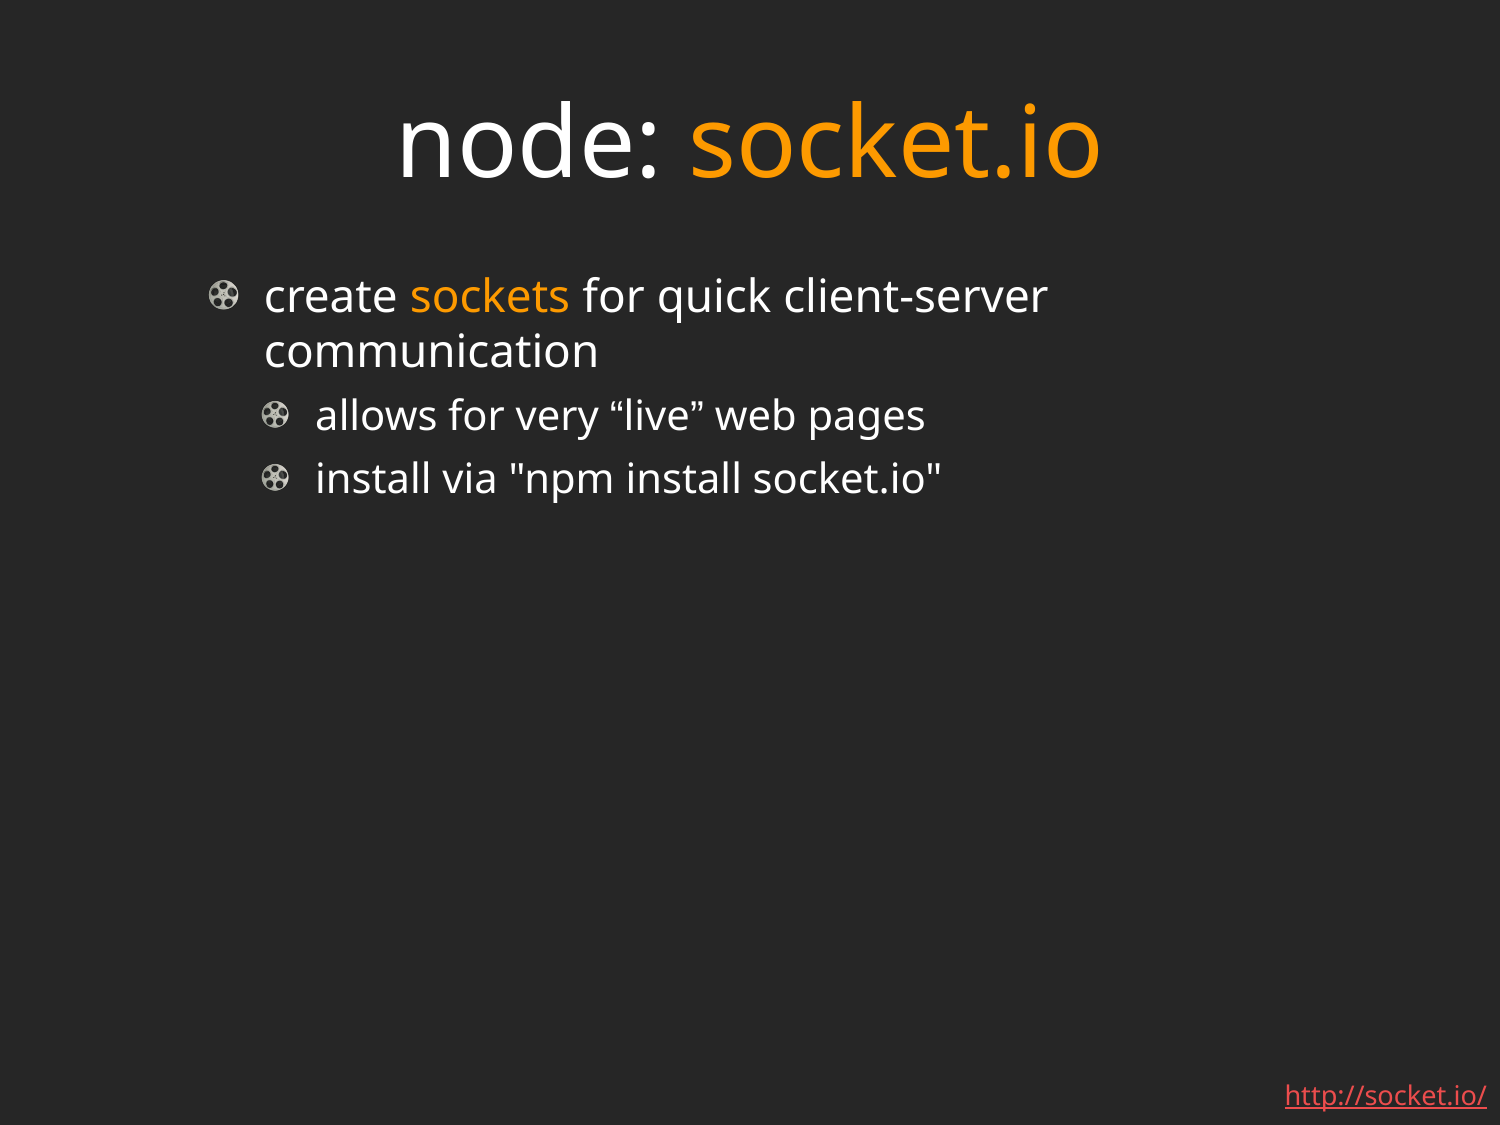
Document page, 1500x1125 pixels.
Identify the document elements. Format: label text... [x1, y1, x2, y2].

title node: socket.io [112, 19, 1388, 255]
picture [207, 278, 240, 311]
picture [260, 462, 290, 492]
text_box http://socket.io/ [956, 1075, 1487, 1118]
picture [260, 399, 290, 429]
list create sockets for quick client-server communication allows for very “live” web pages install via "npm install socket.io" [146, 259, 1354, 522]
